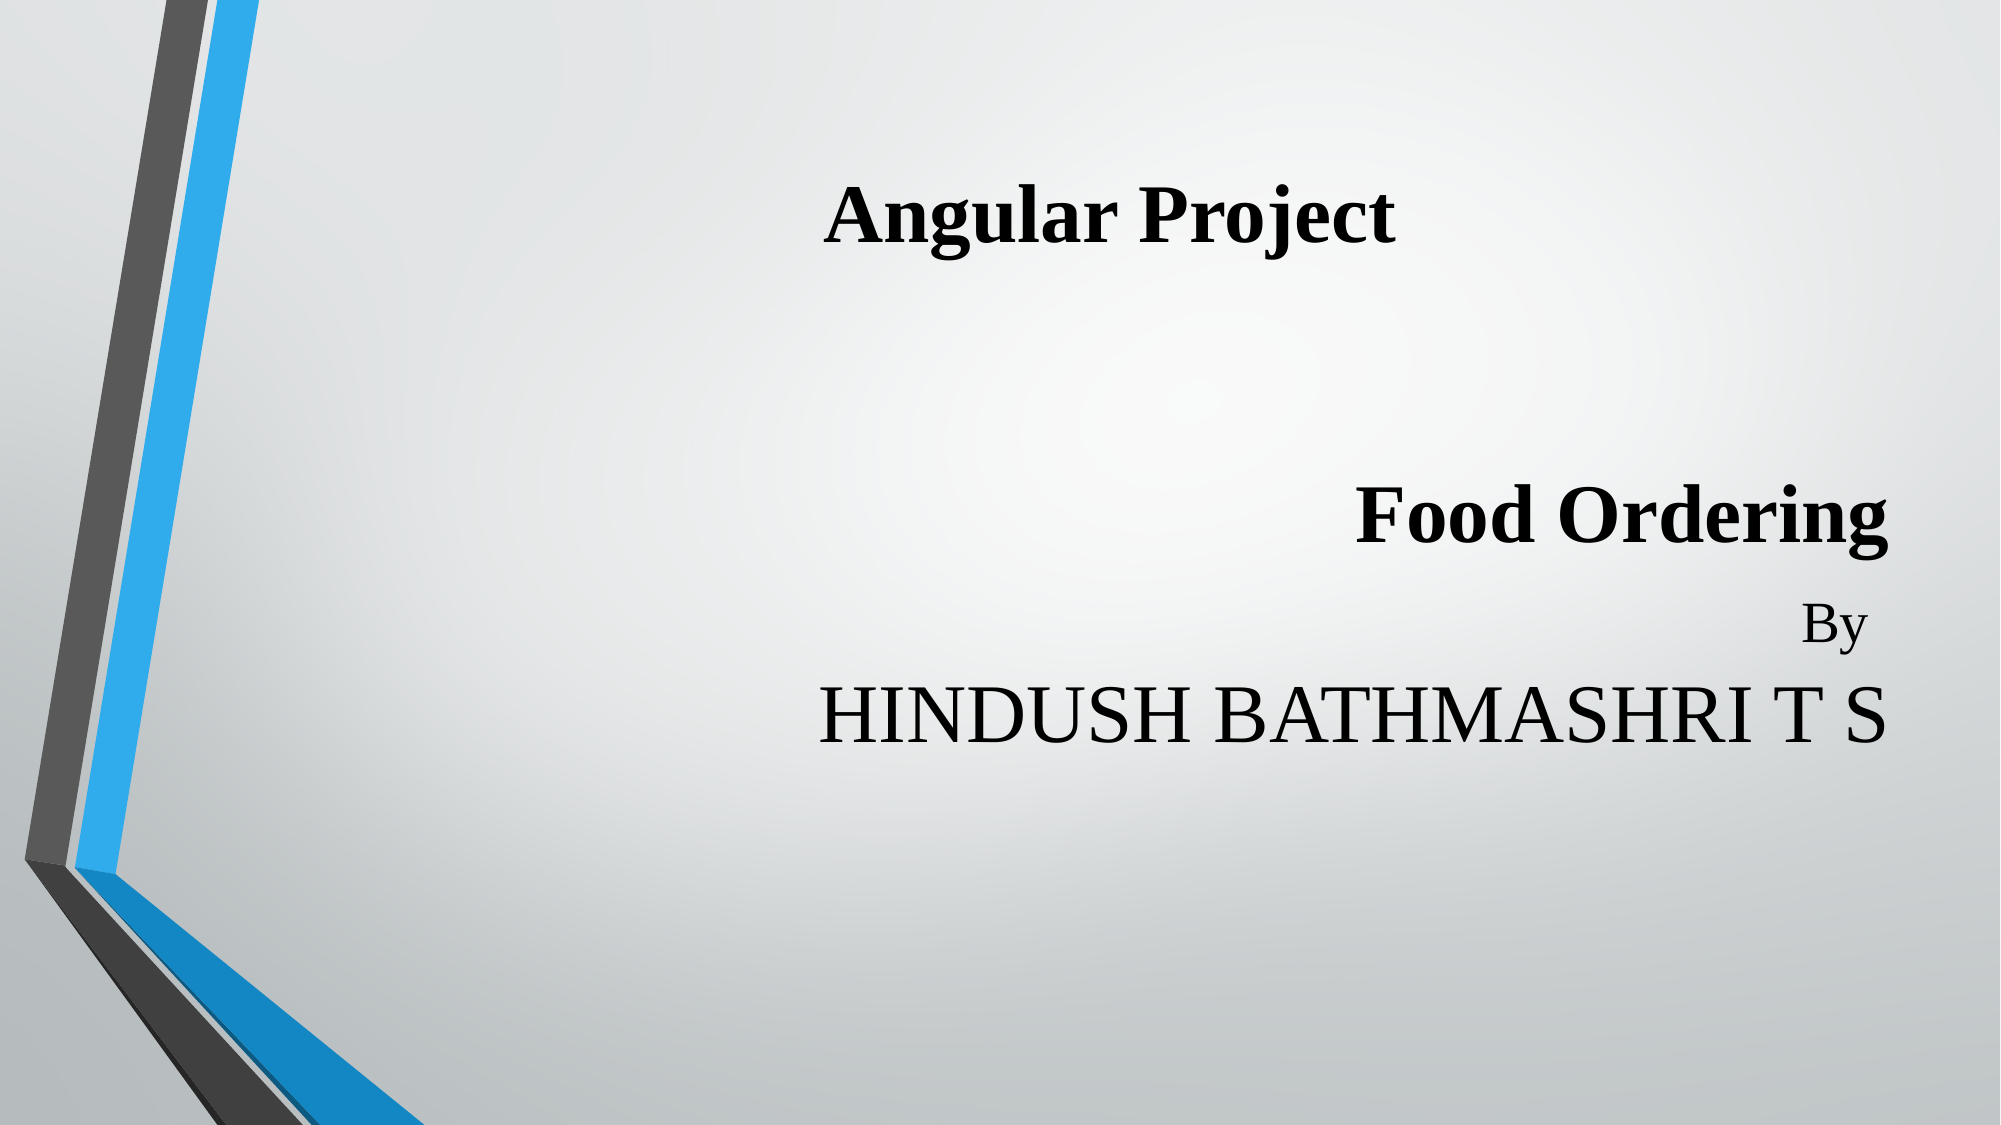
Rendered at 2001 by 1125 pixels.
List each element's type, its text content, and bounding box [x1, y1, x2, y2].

text_box Angular Project Food Ordering By HINDUSH BATHMASHRI T S [335, 151, 1905, 767]
